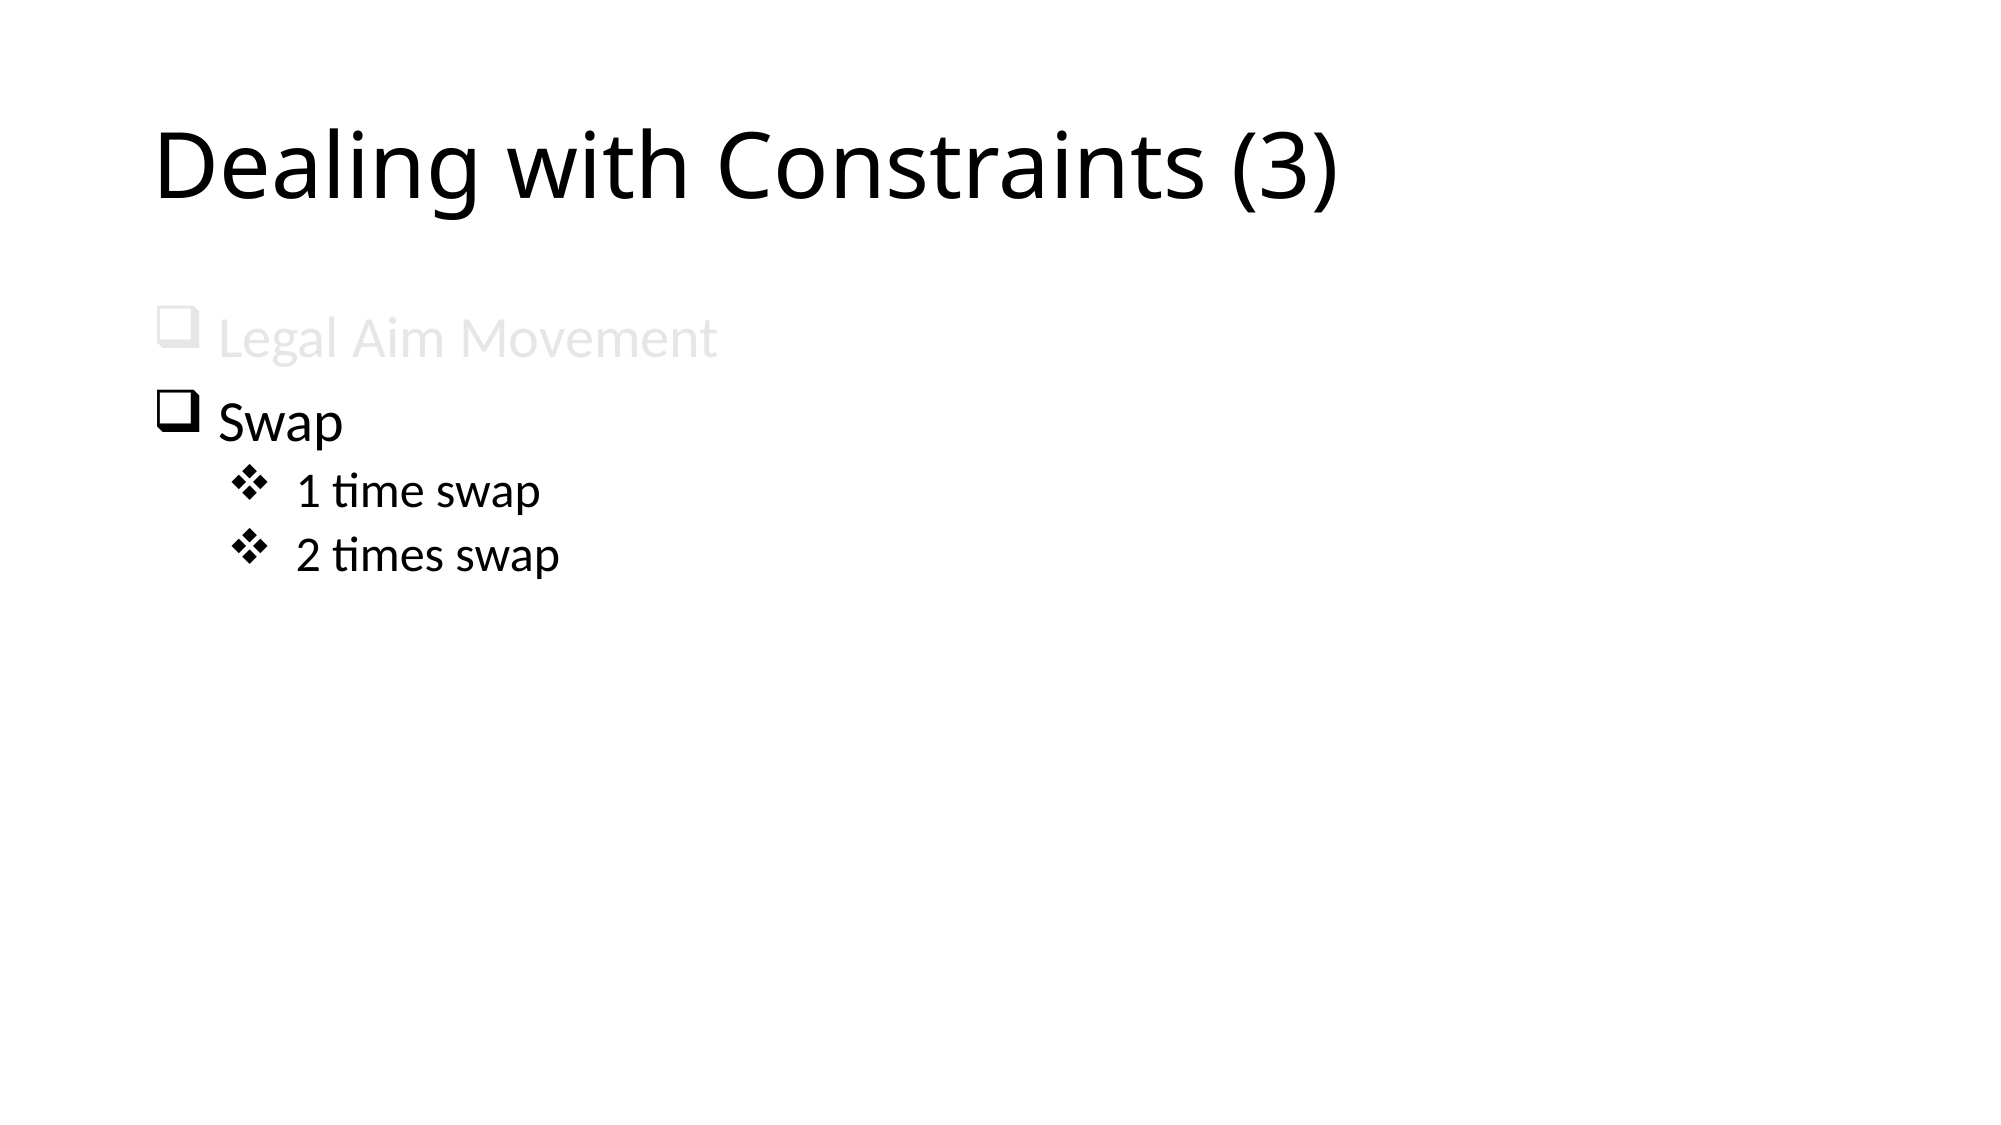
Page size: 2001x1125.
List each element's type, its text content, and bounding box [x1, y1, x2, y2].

title Dealing with Constraints (3) [137, 59, 1863, 278]
list Legal Aim Movement Swap 1 time swap 2 times swap [137, 299, 1863, 1014]
